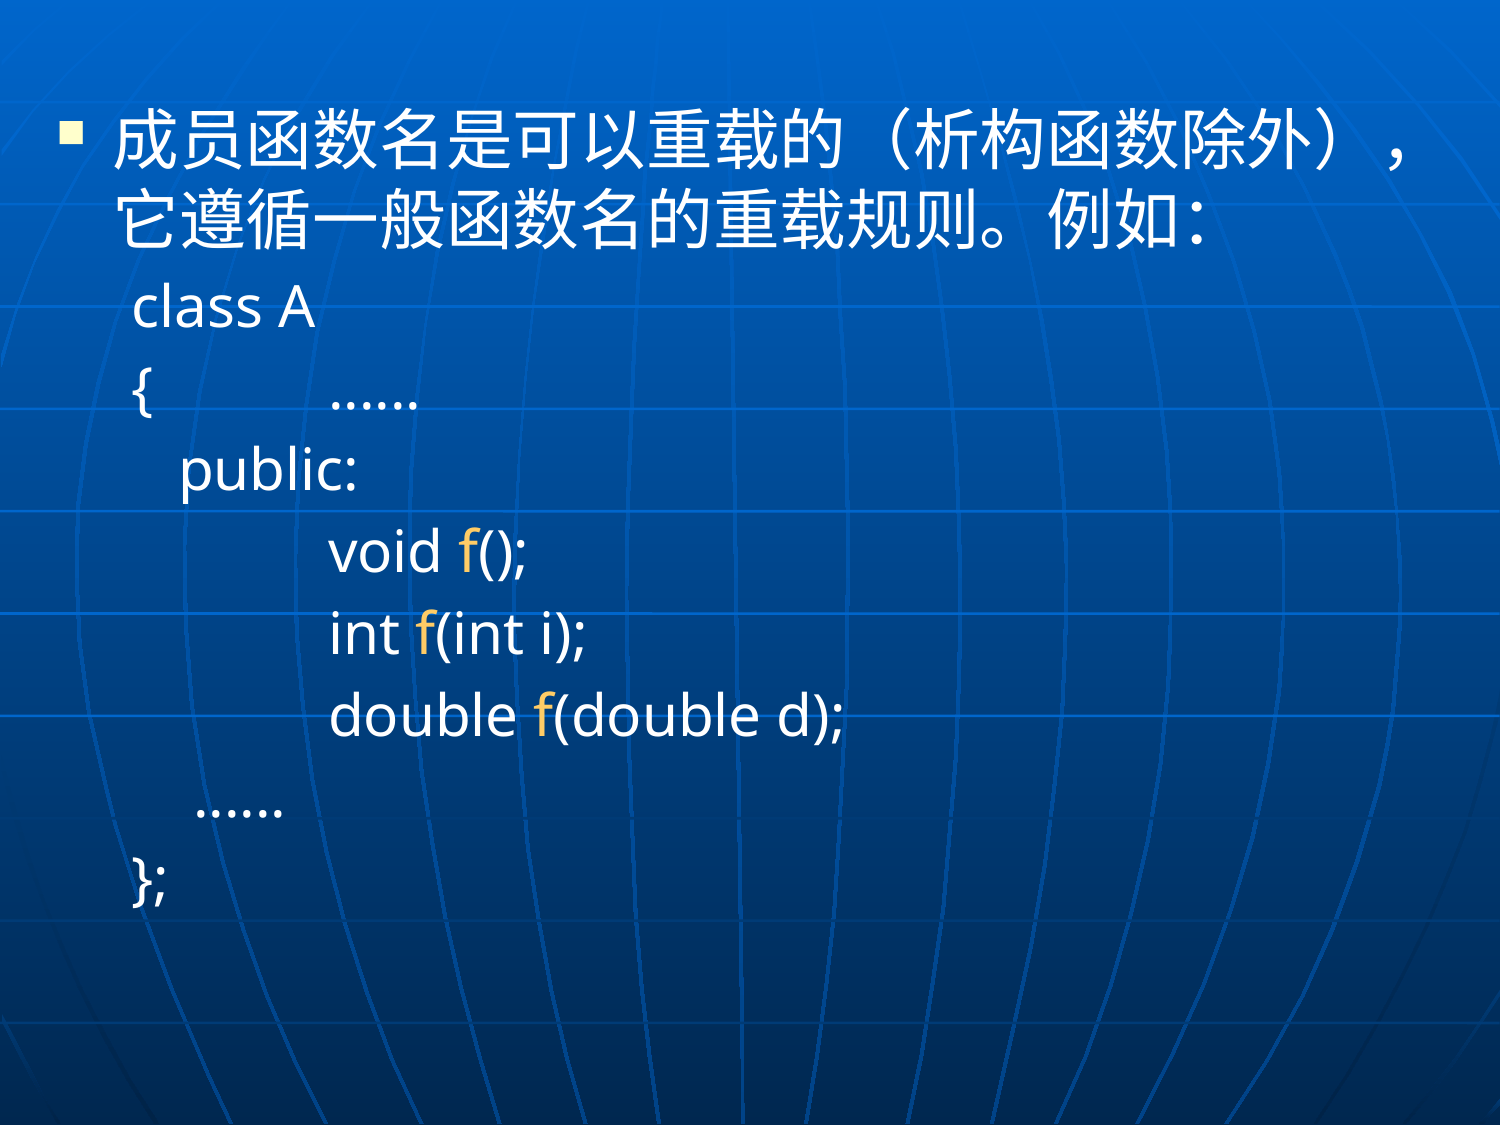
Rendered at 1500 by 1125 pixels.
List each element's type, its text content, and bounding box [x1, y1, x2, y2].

list 成员函数名是可以重载的（析构函数除外），它遵循一般函数名的重载规则。例如： class A { ...... public: void f(); int f(int i); double f(double d); ...... }; [40, 89, 1467, 1006]
